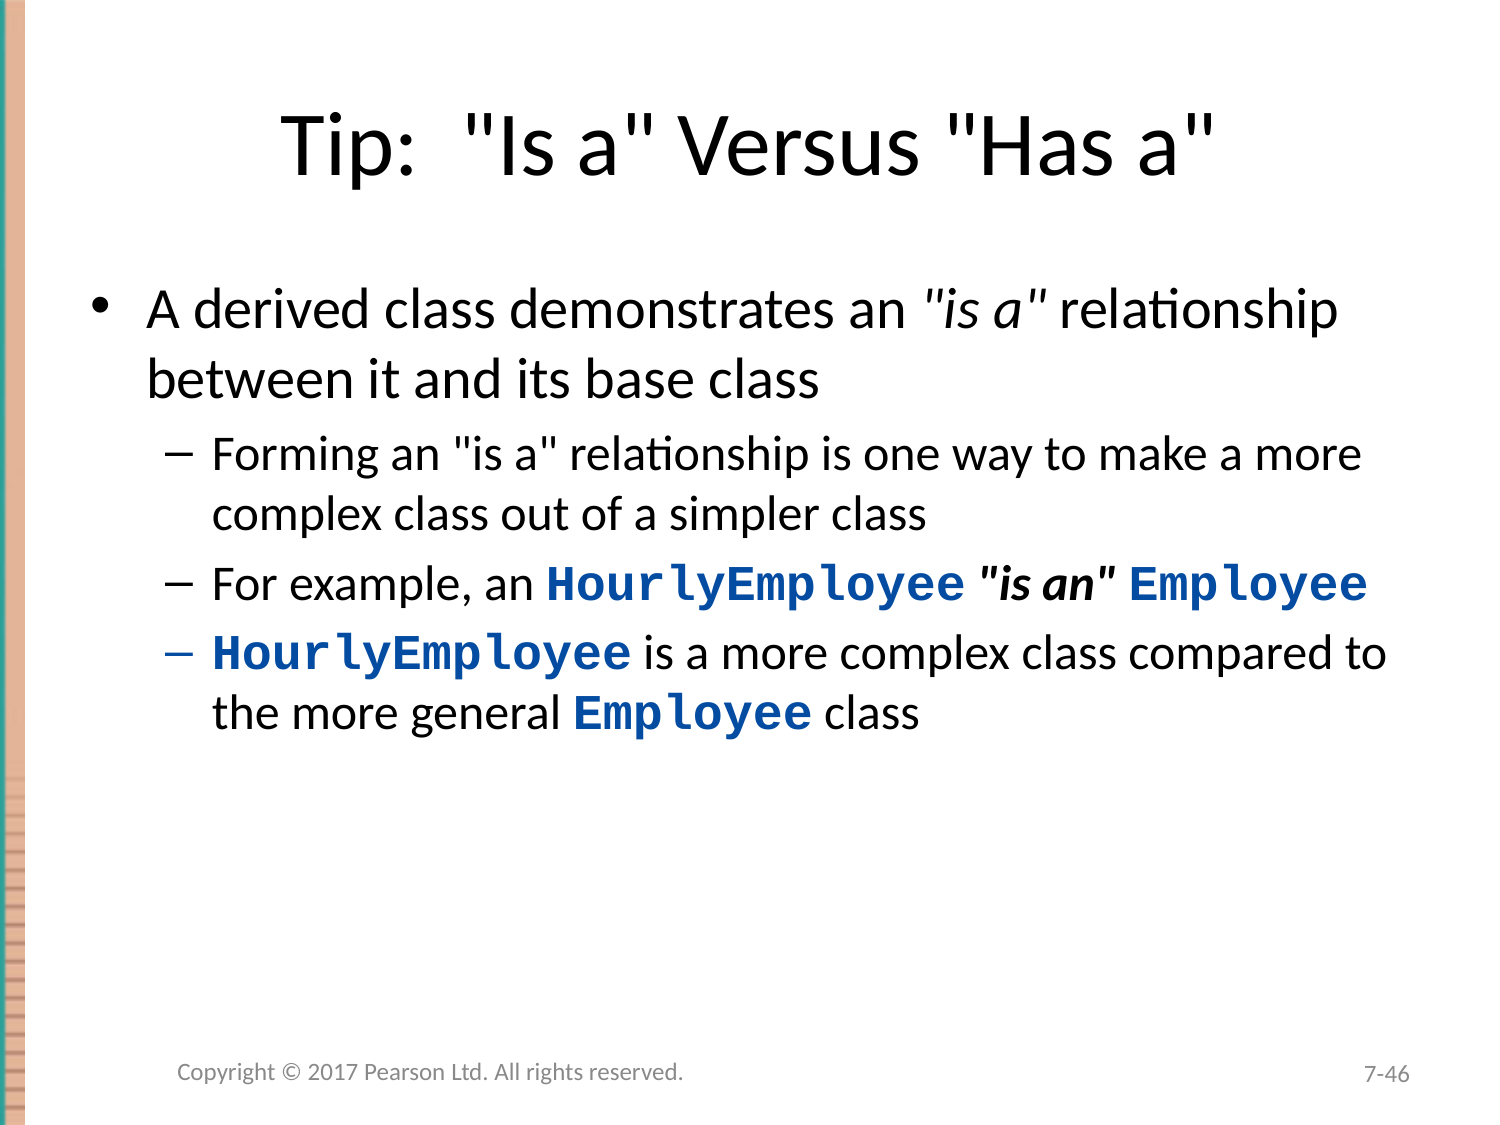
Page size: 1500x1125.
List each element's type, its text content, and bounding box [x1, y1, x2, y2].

slide_number 7-46 [1074, 1042, 1425, 1103]
footer Copyright © 2017 Pearson Ltd. All rights reserved. [75, 1040, 788, 1100]
title Tip: "Is a" Versus "Has a" [75, 45, 1425, 233]
list A derived class demonstrates an "is a" relationship between it and its base class Forming an "is a" relationship is one way to make a more complex class out of a simpler class For example, an HourlyEmployee "is an" Employee HourlyEmployee is a more complex class compared to the more general Employee class [75, 262, 1425, 1005]
picture [0, 0, 25, 1125]
